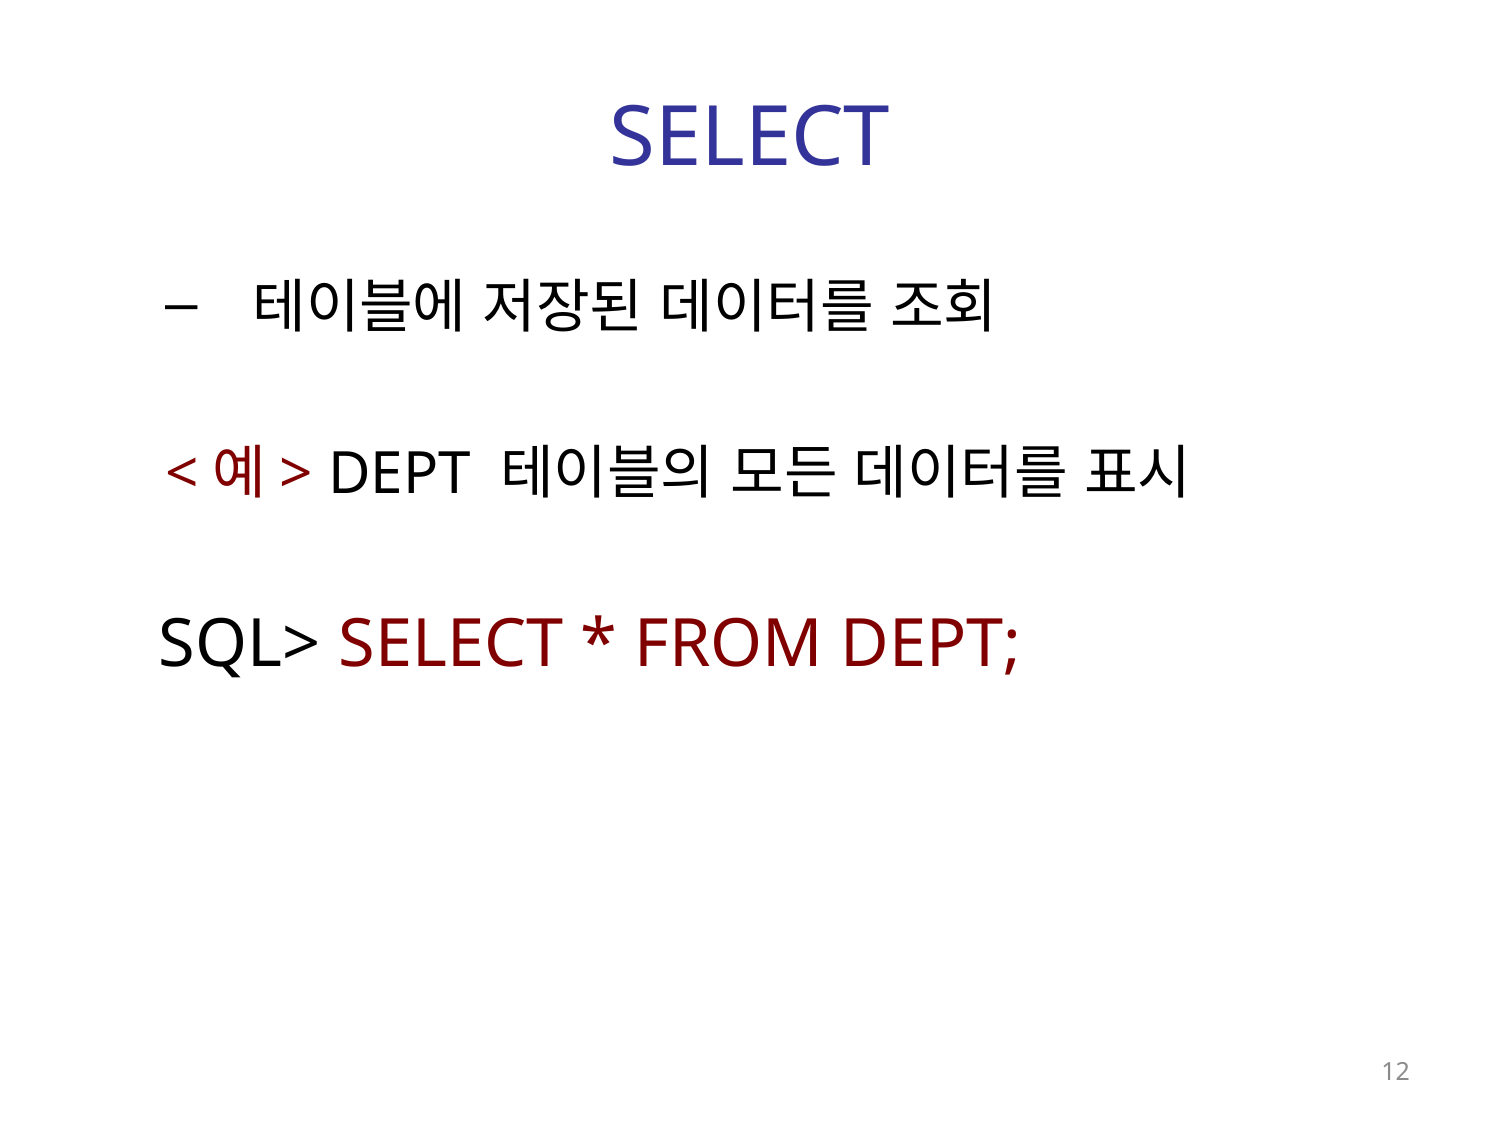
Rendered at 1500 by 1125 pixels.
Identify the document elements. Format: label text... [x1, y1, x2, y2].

title SELECT [75, 45, 1425, 233]
slide_number 12 [1074, 1042, 1425, 1103]
list 테이블에 저장된 데이터를 조회 <예> DEPT 테이블의 모든 데이터를 표시 SQL> SELECT * FROM DEPT; [75, 262, 1425, 1005]
